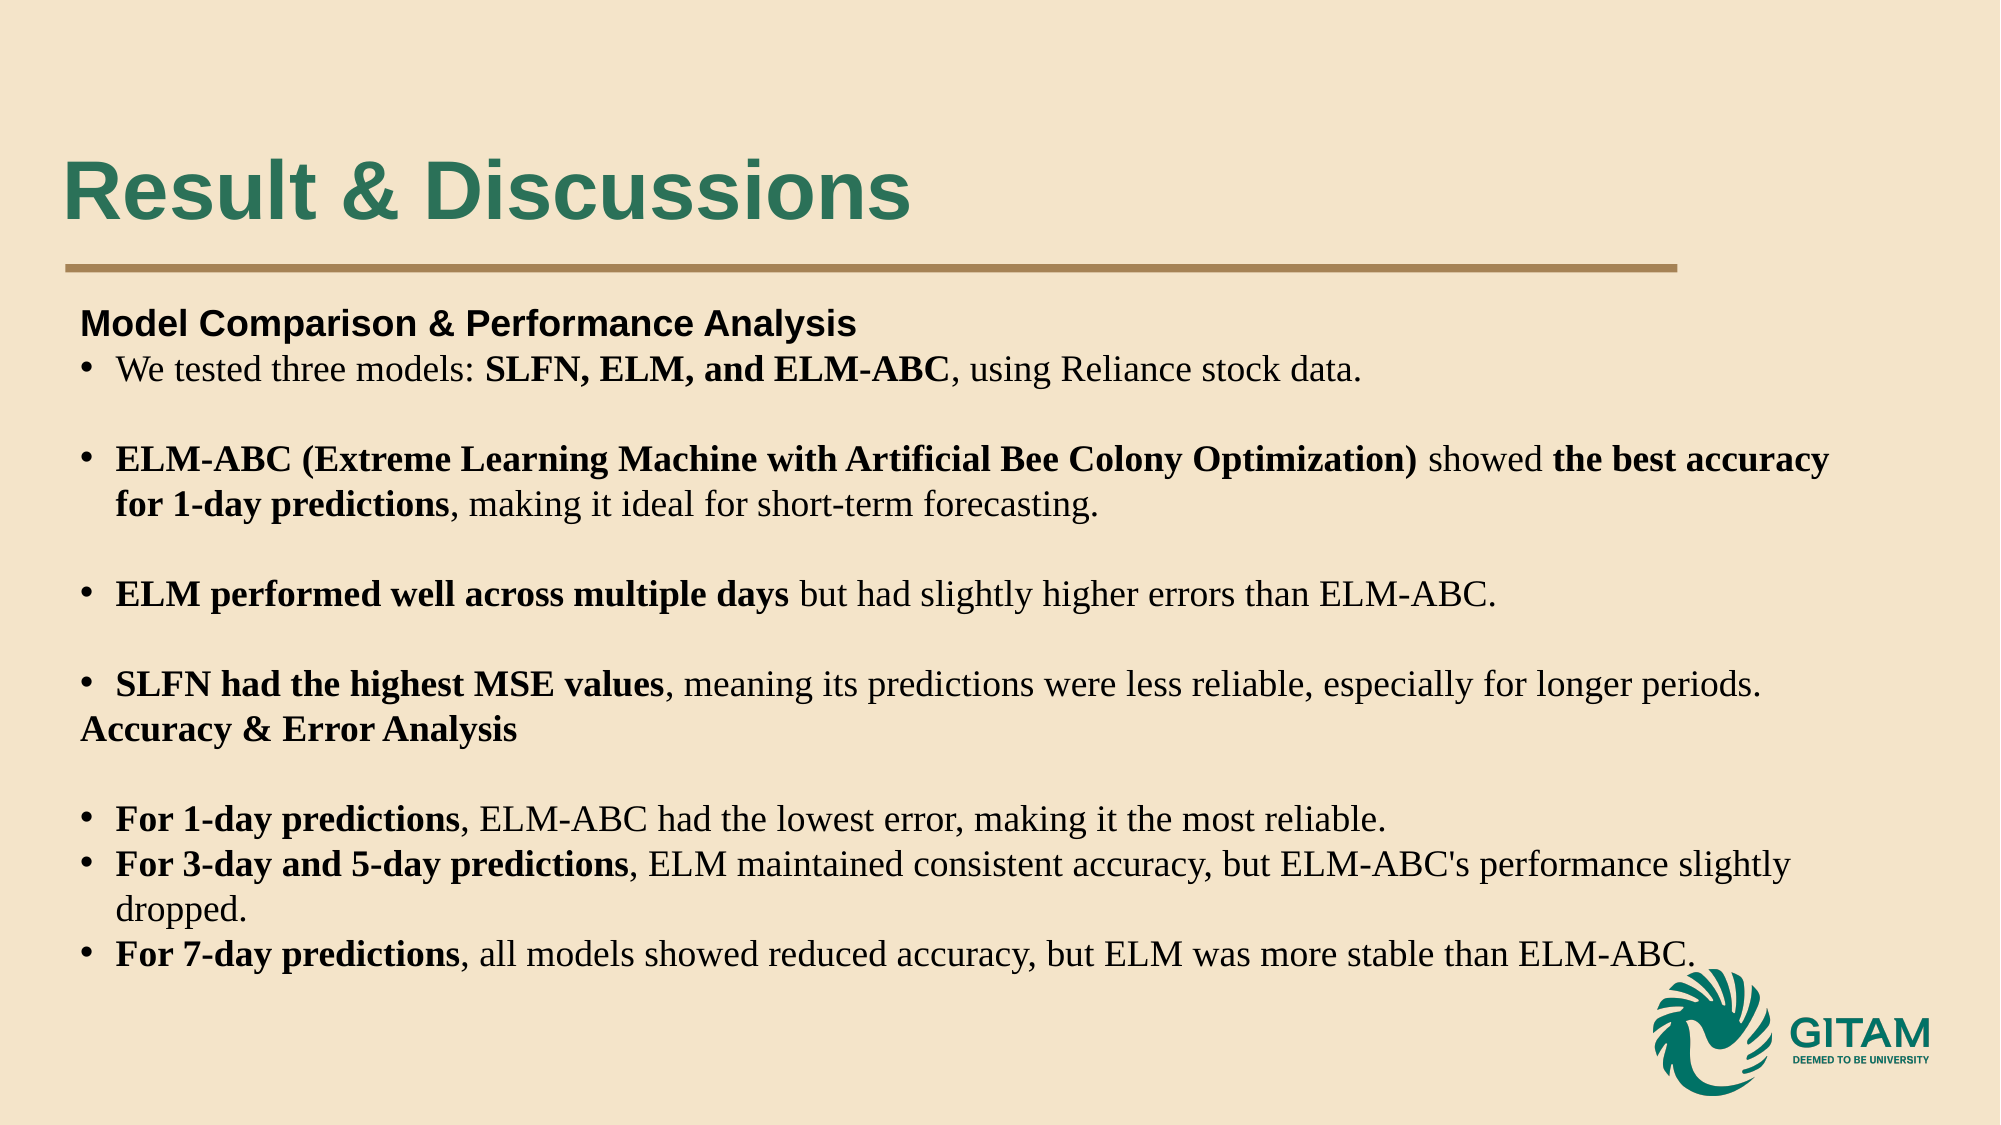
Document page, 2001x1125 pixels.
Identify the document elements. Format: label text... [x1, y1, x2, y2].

text_box Model Comparison & Performance Analysis We tested three models: SLFN, ELM, and ELM-ABC, using Reliance stock data. ELM-ABC (Extreme Learning Machine with Artificial Bee Colony Optimization) showed the best accuracy for 1-day predictions, making it ideal for short-term forecasting. ELM performed well across multiple days but had slightly higher errors than ELM-ABC. SLFN had the highest MSE values, meaning its predictions were less reliable, especially for longer periods. Accuracy & Error Analysis For 1-day predictions, ELM-ABC had the lowest error, making it the most reliable. For 3-day and 5-day predictions, ELM maintained consistent accuracy, but ELM-ABC's performance slightly dropped. For 7-day predictions, all models showed reduced accuracy, but ELM was more stable than ELM-ABC. [65, 291, 1871, 982]
picture [1653, 969, 1929, 1097]
text_box Result & Discussions [48, 128, 1037, 244]
text_box [65, 264, 1678, 273]
